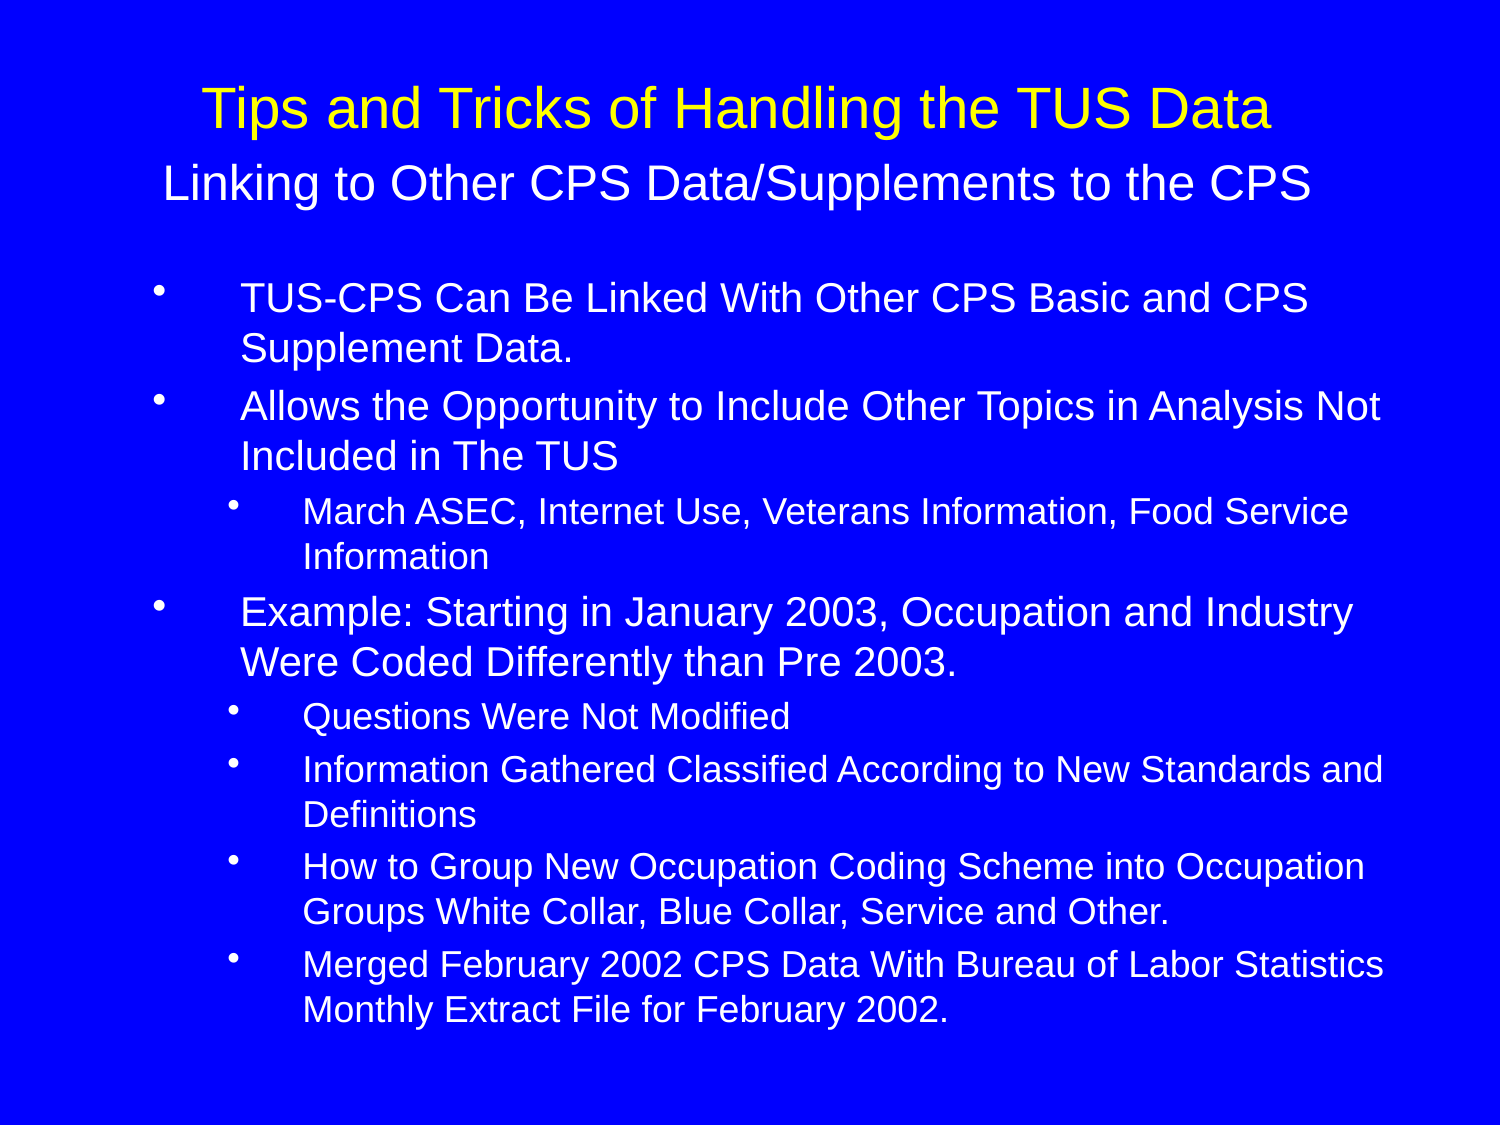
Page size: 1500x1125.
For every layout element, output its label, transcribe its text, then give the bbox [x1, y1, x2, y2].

list Tips and Tricks of Handling the TUS Data Linking to Other CPS Data/Supplements to the CPS TUS-CPS Can Be Linked With Other CPS Basic and CPS Supplement Data. Allows the Opportunity to Include Other Topics in Analysis Not Included in The TUS March ASEC, Internet Use, Veterans Information, Food Service Information Example: Starting in January 2003, Occupation and Industry Were Coded Differently than Pre 2003. Questions Were Not Modified Information Gathered Classified According to New Standards and Definitions How to Group New Occupation Coding Scheme into Occupation Groups White Collar, Blue Collar, Service and Other. Merged February 2002 CPS Data With Bureau of Labor Statistics Monthly Extract File for February 2002. [62, 62, 1413, 1076]
